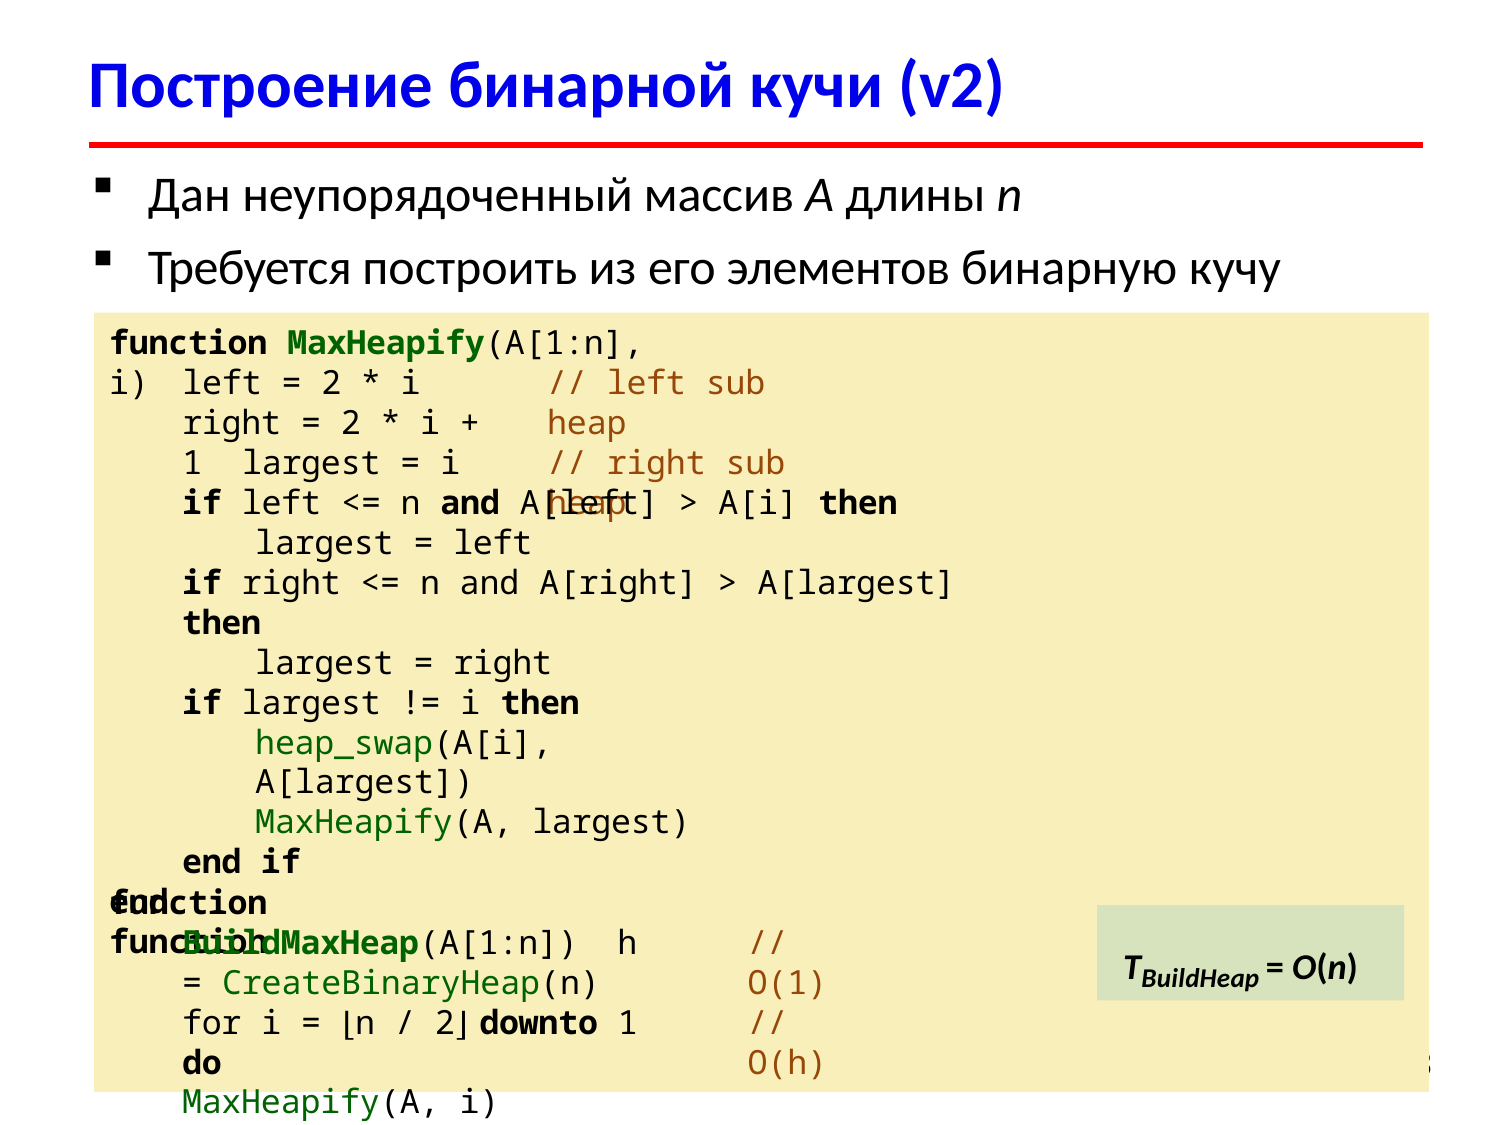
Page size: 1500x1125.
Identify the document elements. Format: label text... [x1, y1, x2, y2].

title Построение бинарной кучи (v2) [86, 39, 1009, 229]
text_box [94, 312, 1429, 1092]
text_box // left sub heap // right sub heap [545, 359, 860, 479]
text_box Дан неупорядоченный массив A длины n Требуется построить из его элементов бинарную кучу [89, 147, 1294, 295]
text_box function MaxHeapify(A[1:n], i) [107, 319, 659, 401]
text_box if left <= n and A[left] > A[i] then largest = left if right <= n and A[right] > A[largest] then largest = right if largest != i then heap_swap(A[i], A[largest]) MaxHeapify(A, largest) end if end function [107, 479, 987, 961]
text_box 23 [1429, 1048, 1433, 1085]
text_box // O(1) [745, 919, 878, 999]
text_box function BuildMaxHeap(A[1:n]) h = CreateBinaryHeap(n) for i = ⌊n / 2⌋ downto 1 do MaxHeapify(A, i) end function [107, 879, 664, 1125]
text_box // O(h) [745, 999, 878, 1082]
text_box left = 2 * i right = 2 * i + 1 largest = i [180, 359, 495, 479]
text_box TBuildHeap = O(n) [1097, 905, 1405, 1001]
